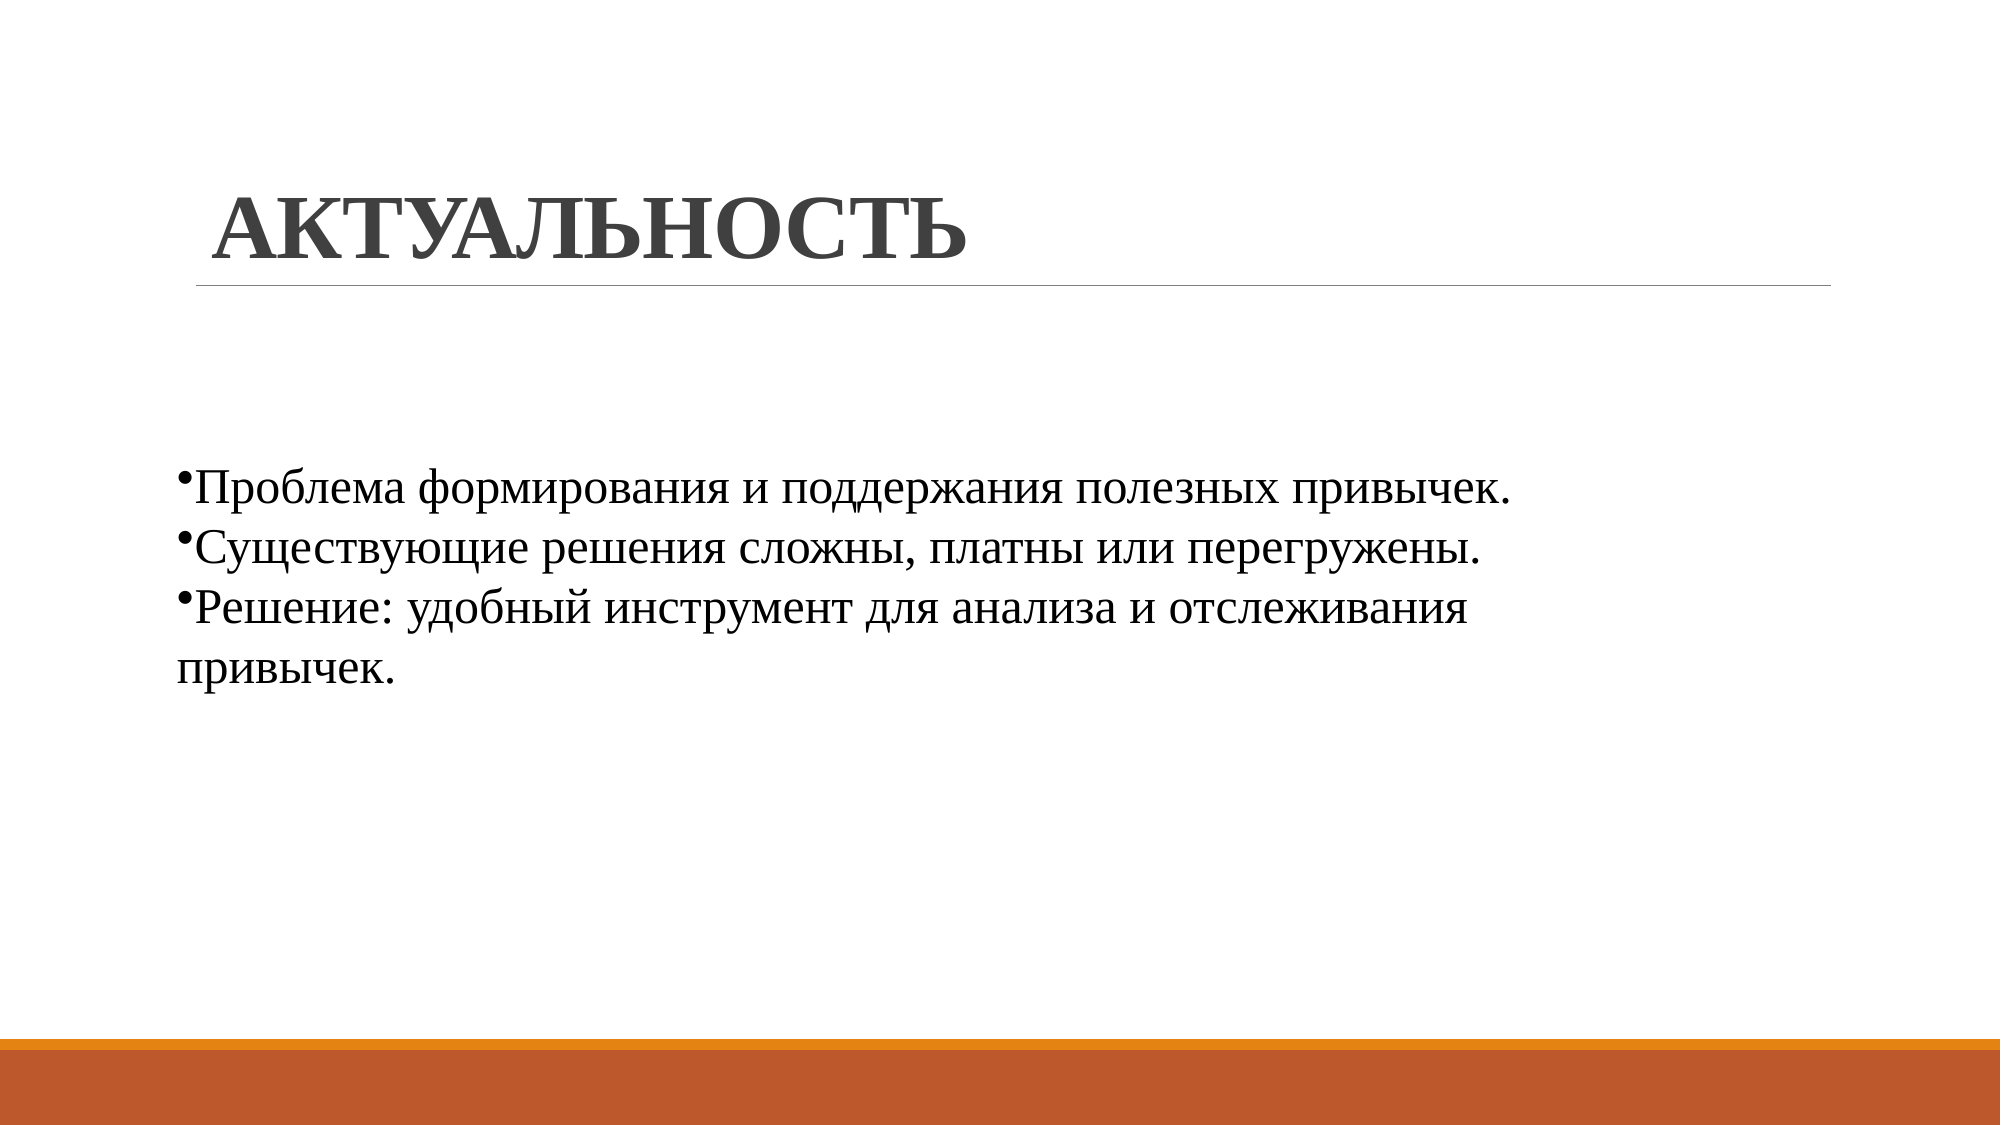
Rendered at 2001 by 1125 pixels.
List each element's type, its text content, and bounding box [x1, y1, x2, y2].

text_box Проблема формирования и поддержания полезных привычек. Существующие решения сложны, платны или перегружены. Решение: удобный инструмент для анализа и отслеживания привычек. [161, 400, 1566, 701]
title АКТУАЛЬНОСТЬ [196, 155, 994, 285]
